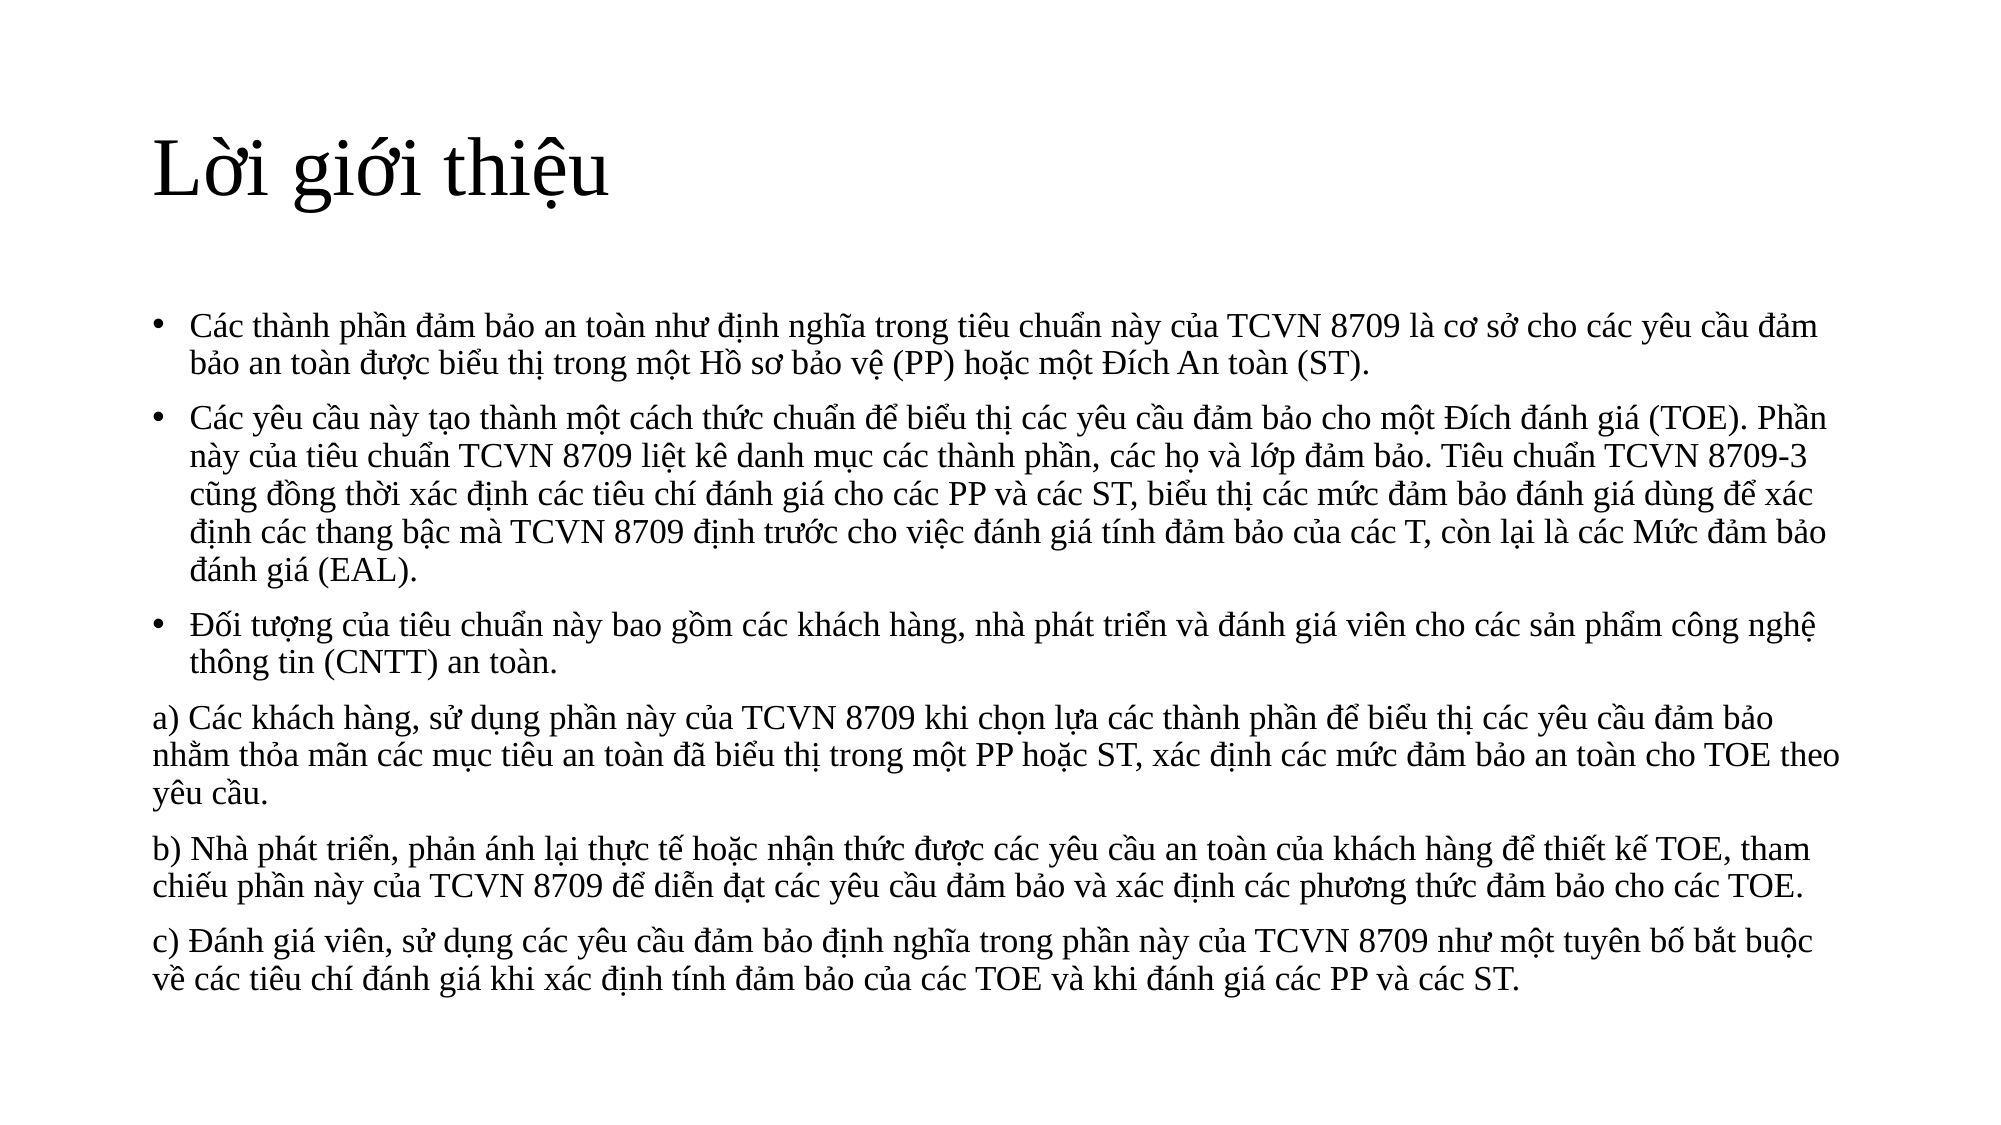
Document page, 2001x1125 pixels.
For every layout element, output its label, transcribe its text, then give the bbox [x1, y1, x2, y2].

title Lời giới thiệu [137, 59, 1863, 278]
list Các thành phần đảm bảo an toàn như định nghĩa trong tiêu chuẩn này của TCVN 8709 là cơ sở cho các yêu cầu đảm bảo an toàn được biểu thị trong một Hồ sơ bảo vệ (PP) hoặc một Đích An toàn (ST). Các yêu cầu này tạo thành một cách thức chuẩn để biểu thị các yêu cầu đảm bảo cho một Đích đánh giá (TOE). Phần này của tiêu chuẩn TCVN 8709 liệt kê danh mục các thành phần, các họ và lớp đảm bảo. Tiêu chuẩn TCVN 8709-3 cũng đồng thời xác định các tiêu chí đánh giá cho các PP và các ST, biểu thị các mức đảm bảo đánh giá dùng để xác định các thang bậc mà TCVN 8709 định trước cho việc đánh giá tính đảm bảo của các T, còn lại là các Mức đảm bảo đánh giá (EAL). Đối tượng của tiêu chuẩn này bao gồm các khách hàng, nhà phát triển và đánh giá viên cho các sản phẩm công nghệ thông tin (CNTT) an toàn. a) Các khách hàng, sử dụng phần này của TCVN 8709 khi chọn lựa các thành phần để biểu thị các yêu cầu đảm bảo nhằm thỏa mãn các mục tiêu an toàn đã biểu thị trong một PP hoặc ST, xác định các mức đảm bảo an toàn cho TOE theo yêu cầu. b) Nhà phát triển, phản ánh lại thực tế hoặc nhận thức được các yêu cầu an toàn của khách hàng để thiết kế TOE, tham chiếu phần này của TCVN 8709 để diễn đạt các yêu cầu đảm bảo và xác định các phương thức đảm bảo cho các TOE. c) Đánh giá viên, sử dụng các yêu cầu đảm bảo định nghĩa trong phần này của TCVN 8709 như một tuyên bố bắt buộc về các tiêu chí đánh giá khi xác định tính đảm bảo của các TOE và khi đánh giá các PP và các ST. [137, 299, 1863, 1014]
